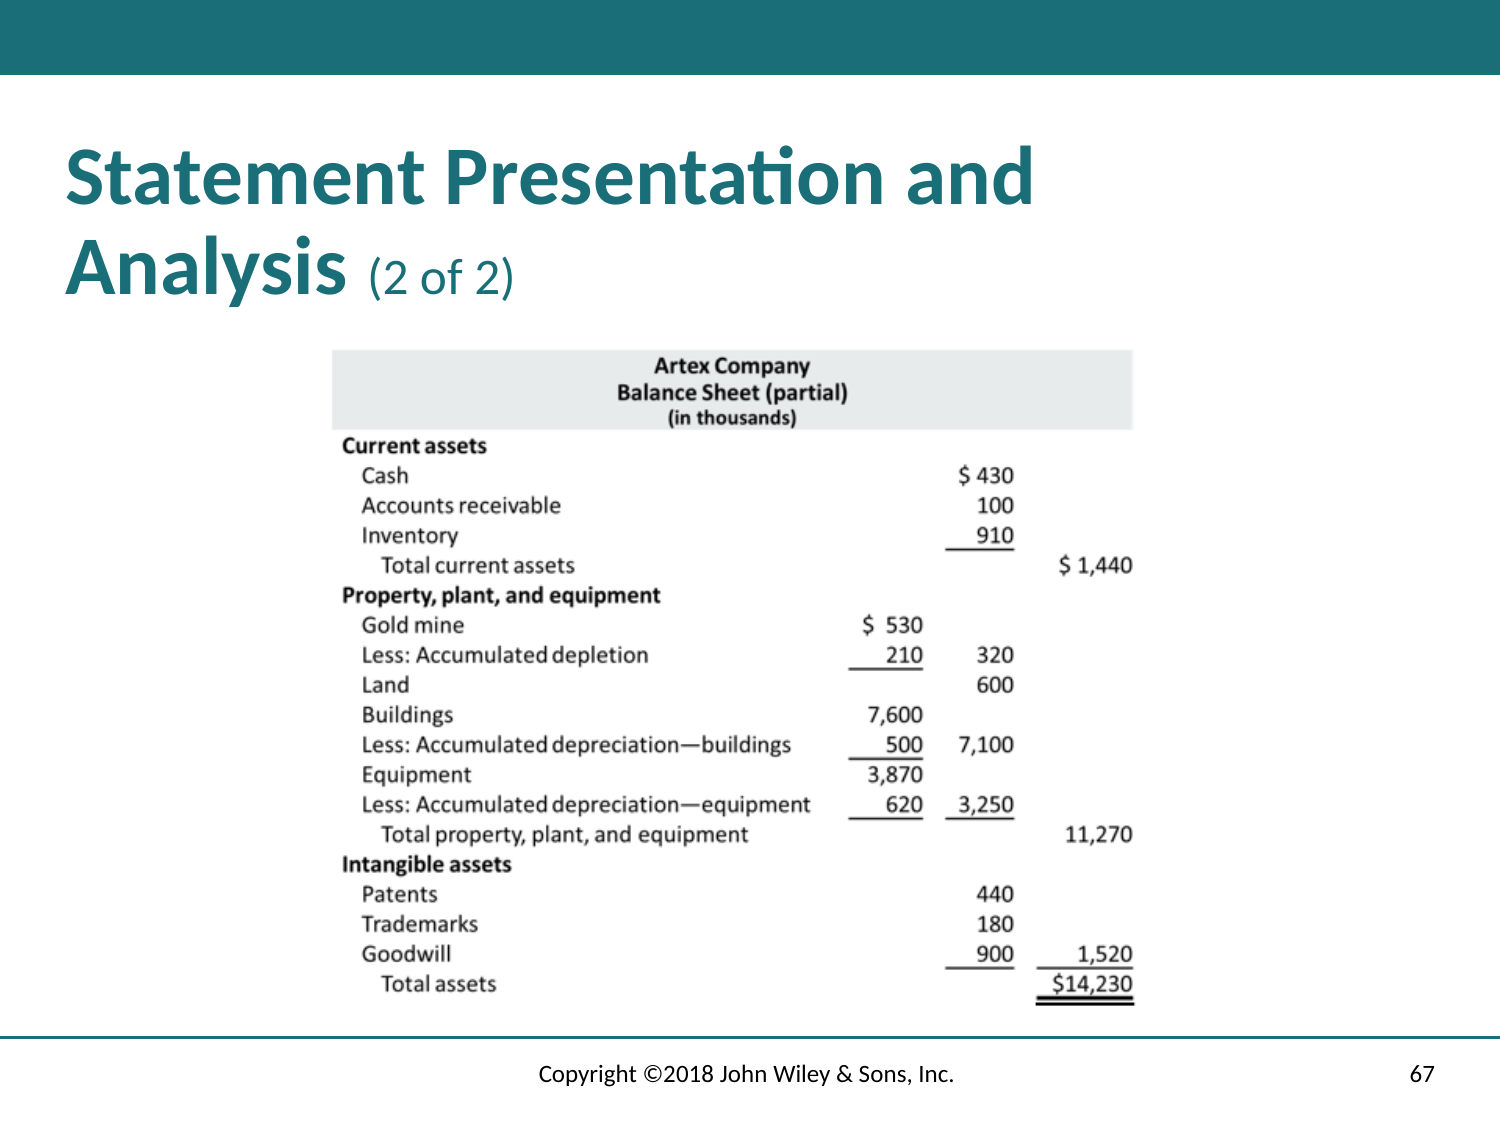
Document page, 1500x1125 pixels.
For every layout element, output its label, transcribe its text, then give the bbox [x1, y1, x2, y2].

title Statement Presentation and Analysis (2 of 2) [50, 125, 1350, 322]
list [312, 333, 1148, 1020]
slide_number 67 [1059, 1042, 1450, 1103]
footer Copyright ©2018 John Wiley & Sons, Inc. [496, 1042, 1004, 1103]
